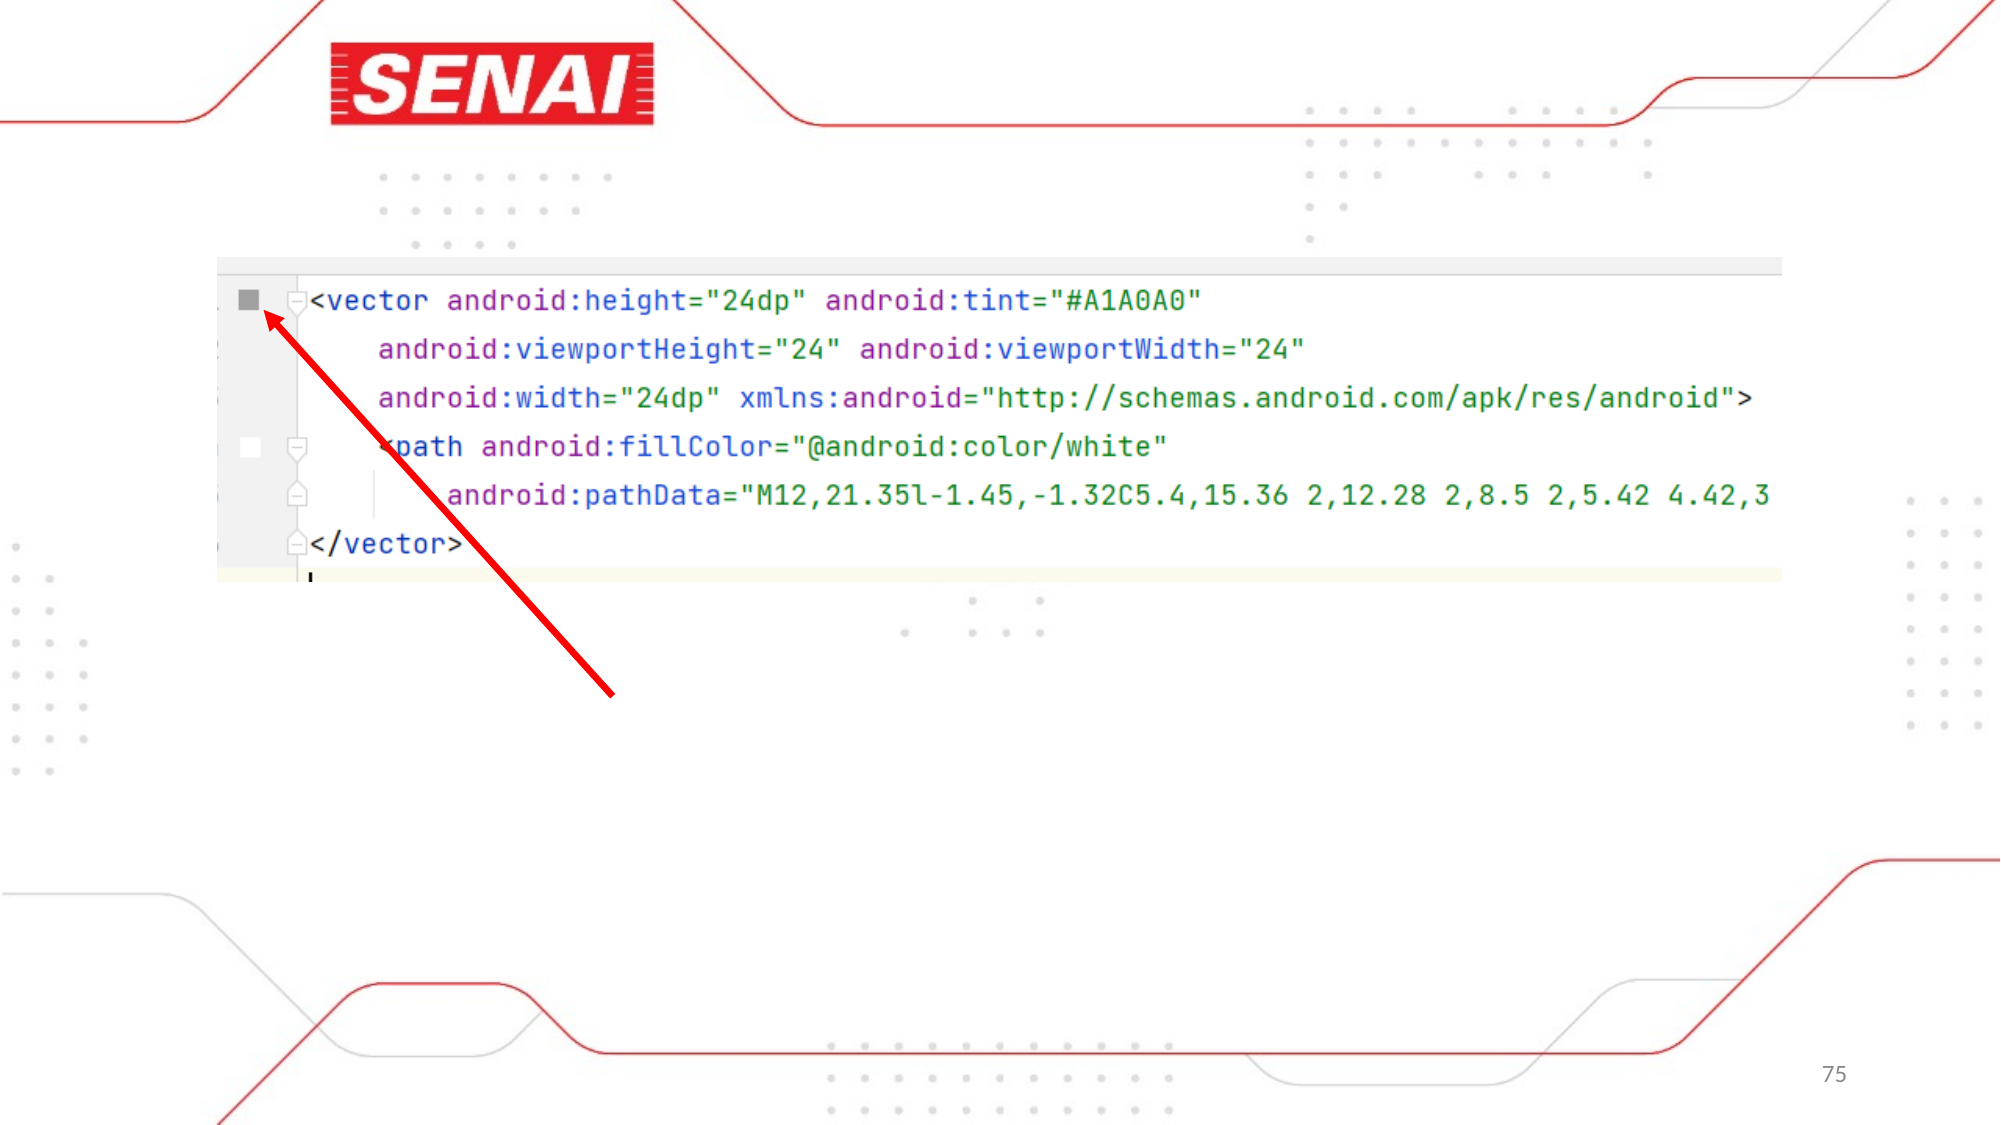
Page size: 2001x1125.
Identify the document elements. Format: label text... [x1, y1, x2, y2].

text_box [263, 309, 613, 697]
slide_number 75 [1412, 1042, 1863, 1103]
picture [0, 0, 2001, 1125]
